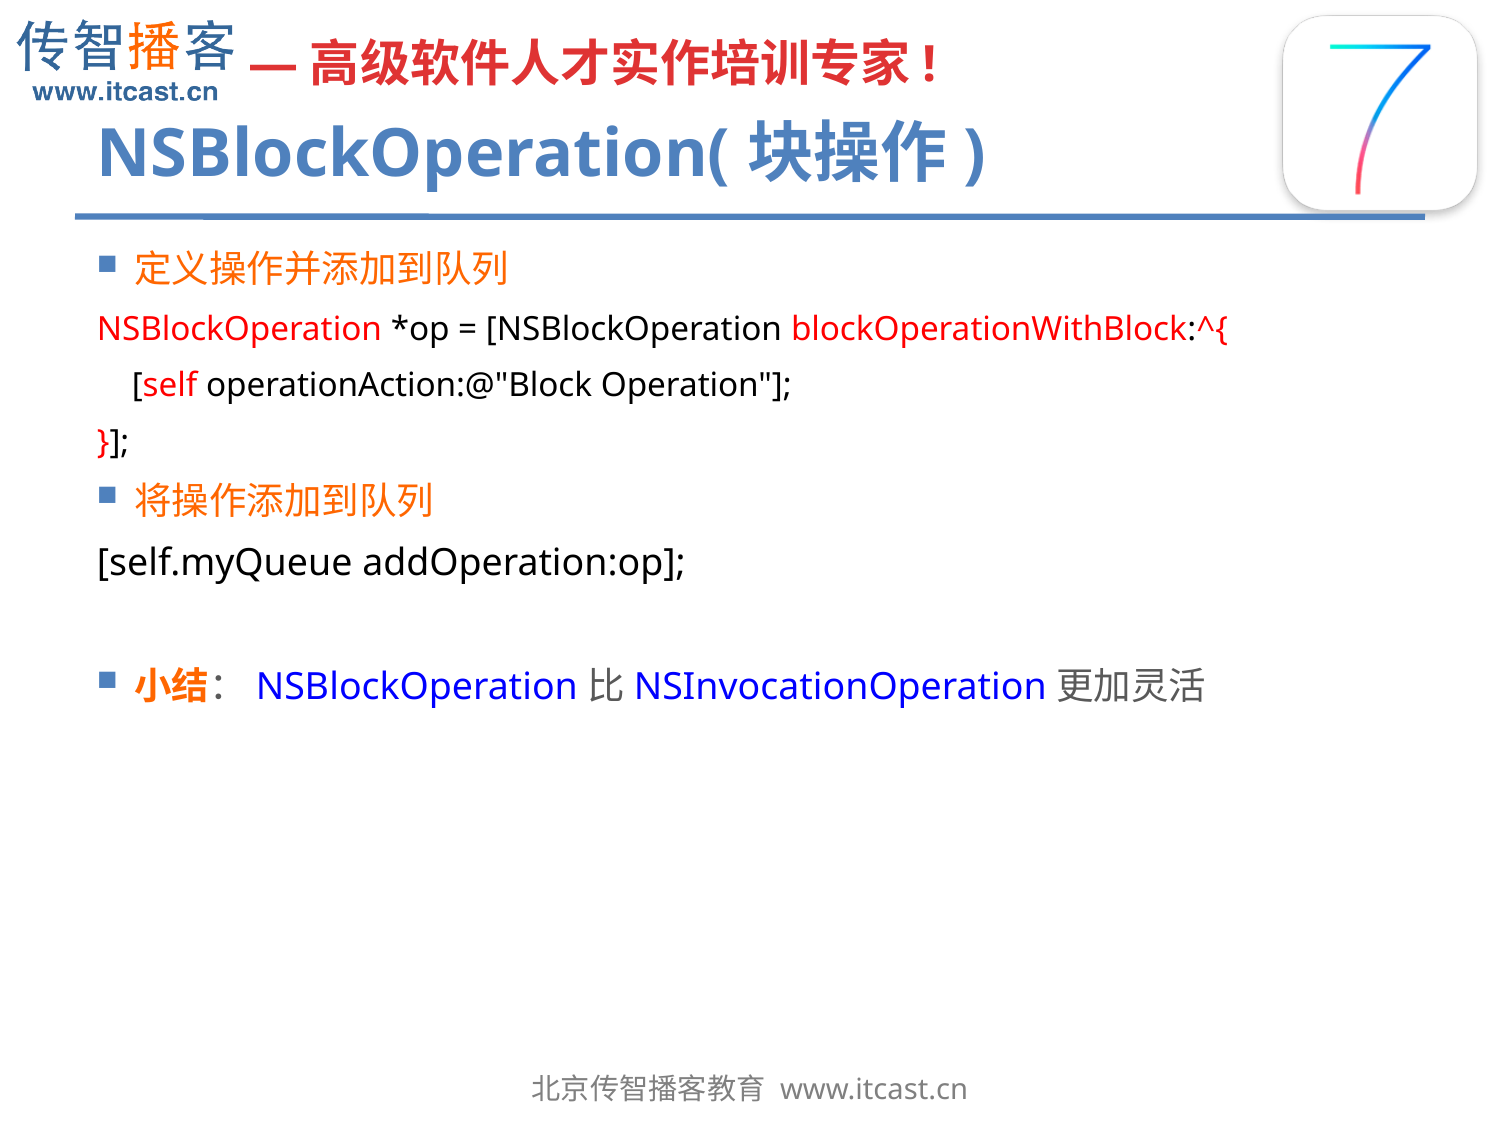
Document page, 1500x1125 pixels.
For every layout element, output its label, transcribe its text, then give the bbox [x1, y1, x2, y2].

picture [16, 19, 234, 101]
list 定义操作并添加到队列 NSBlockOperation *op = [NSBlockOperation blockOperationWithBlock:^{ [self operationAction:@"Block Operation"]; }]; 将操作添加到队列 [self.myQueue addOperation:op]; 小结：NSBlockOperation比NSInvocationOperation更加灵活 [81, 237, 1416, 1005]
picture [1163, 0, 1500, 263]
title NSBlockOperation(块操作) [81, 102, 1416, 237]
